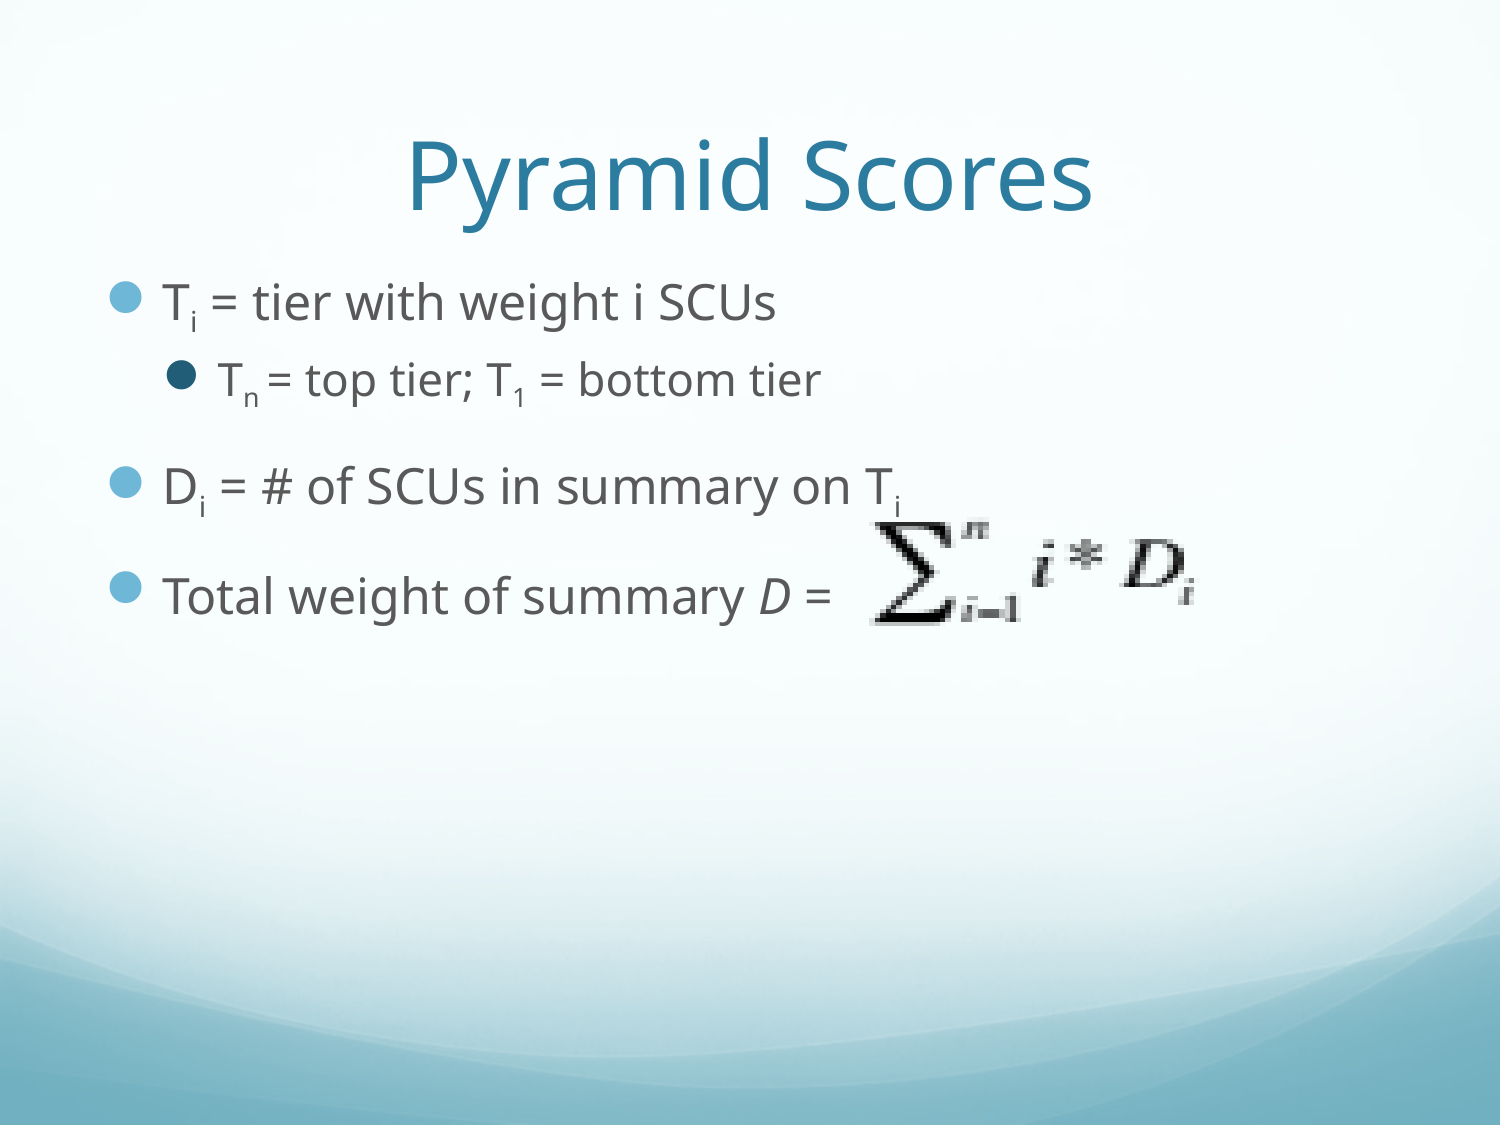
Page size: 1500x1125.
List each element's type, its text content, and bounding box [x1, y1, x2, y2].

list Ti = tier with weight i SCUs Tn = top tier; T1 = bottom tier Di = # of SCUs in summary on Ti Total weight of summary D = [90, 262, 1410, 975]
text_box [859, 495, 1212, 632]
title Pyramid Scores [90, 17, 1410, 237]
